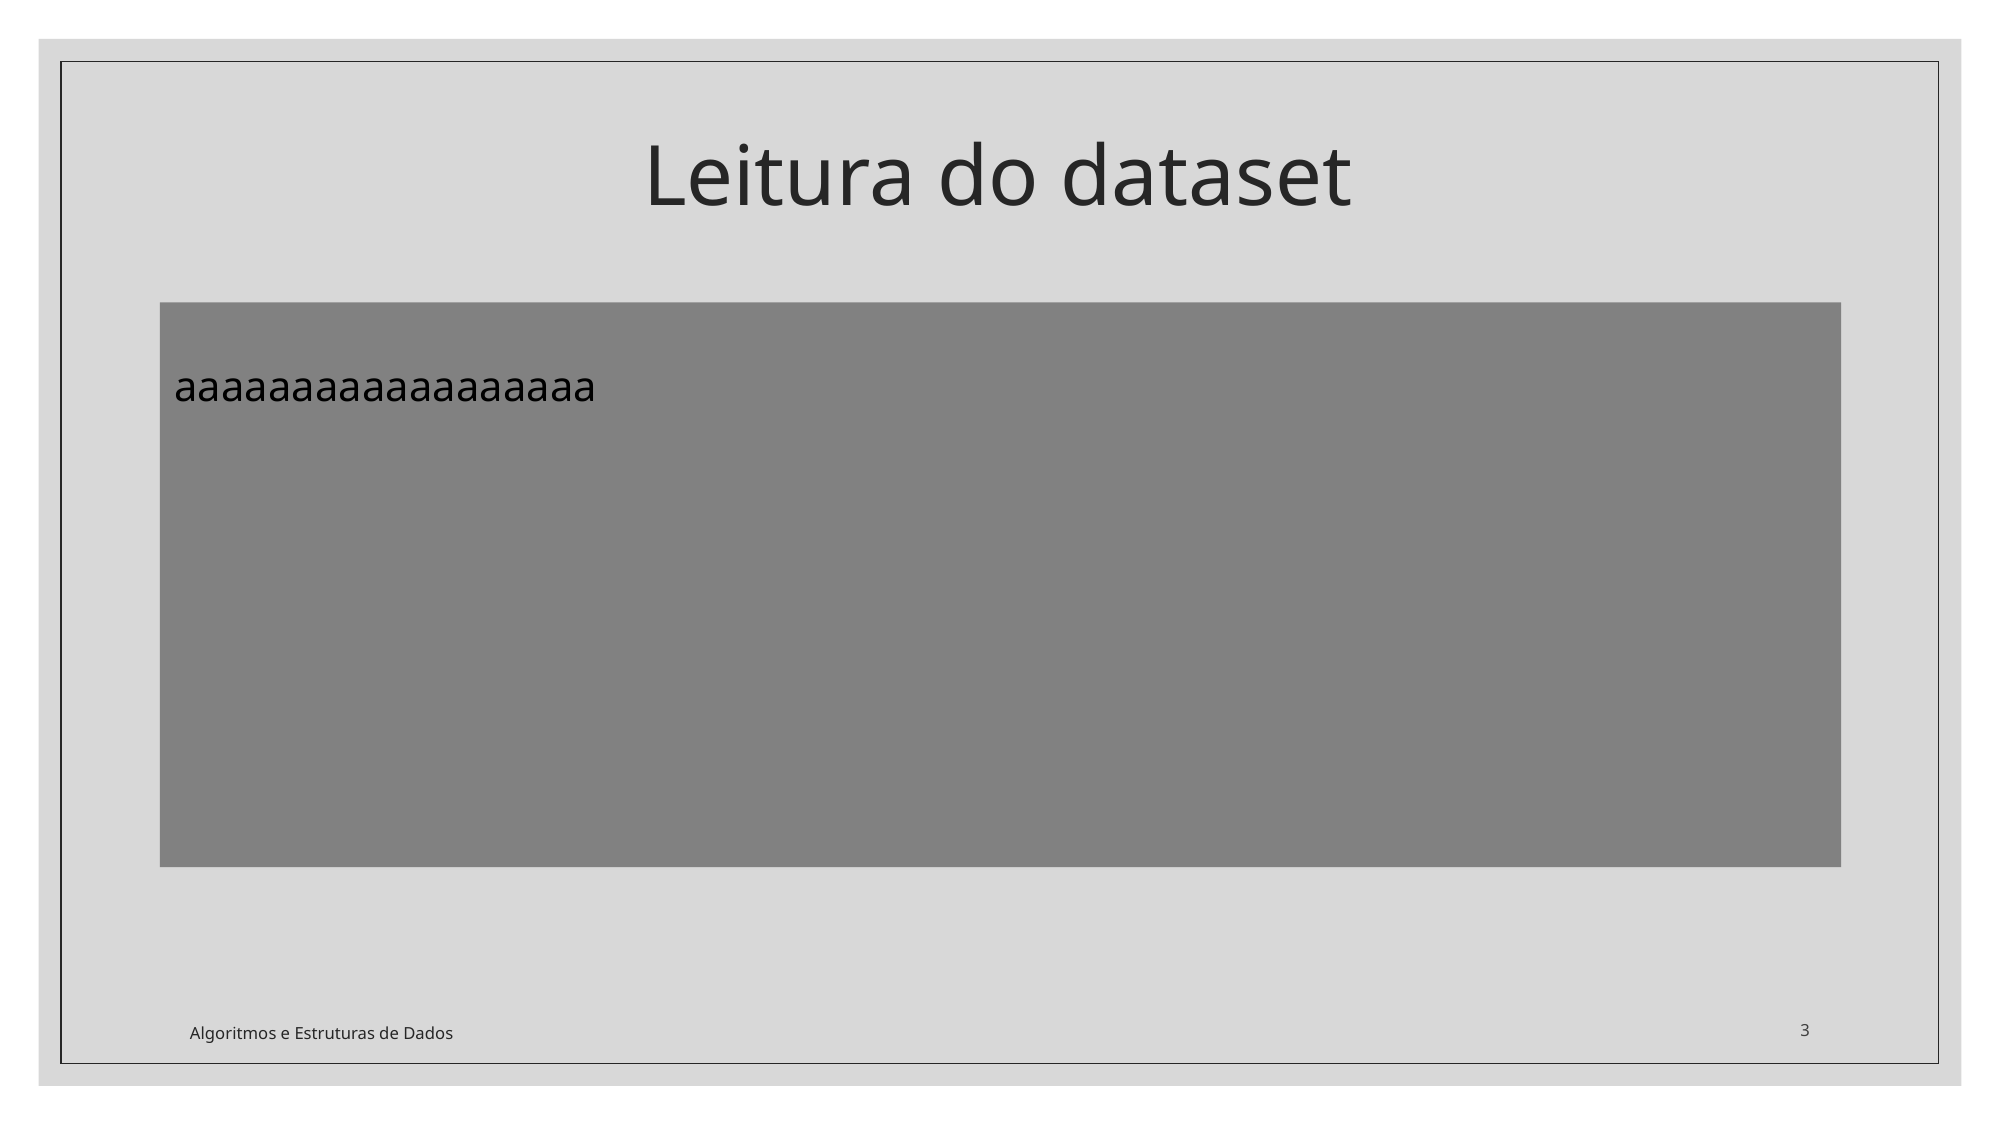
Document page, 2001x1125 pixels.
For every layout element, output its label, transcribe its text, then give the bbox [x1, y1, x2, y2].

footer Algoritmos e Estruturas de Dados [174, 990, 1130, 1050]
text_box aaaaaaaaaaaaaaaaaa [159, 302, 1842, 868]
slide_number 3 [1687, 990, 1825, 1050]
title Leitura do dataset [57, 65, 1939, 291]
